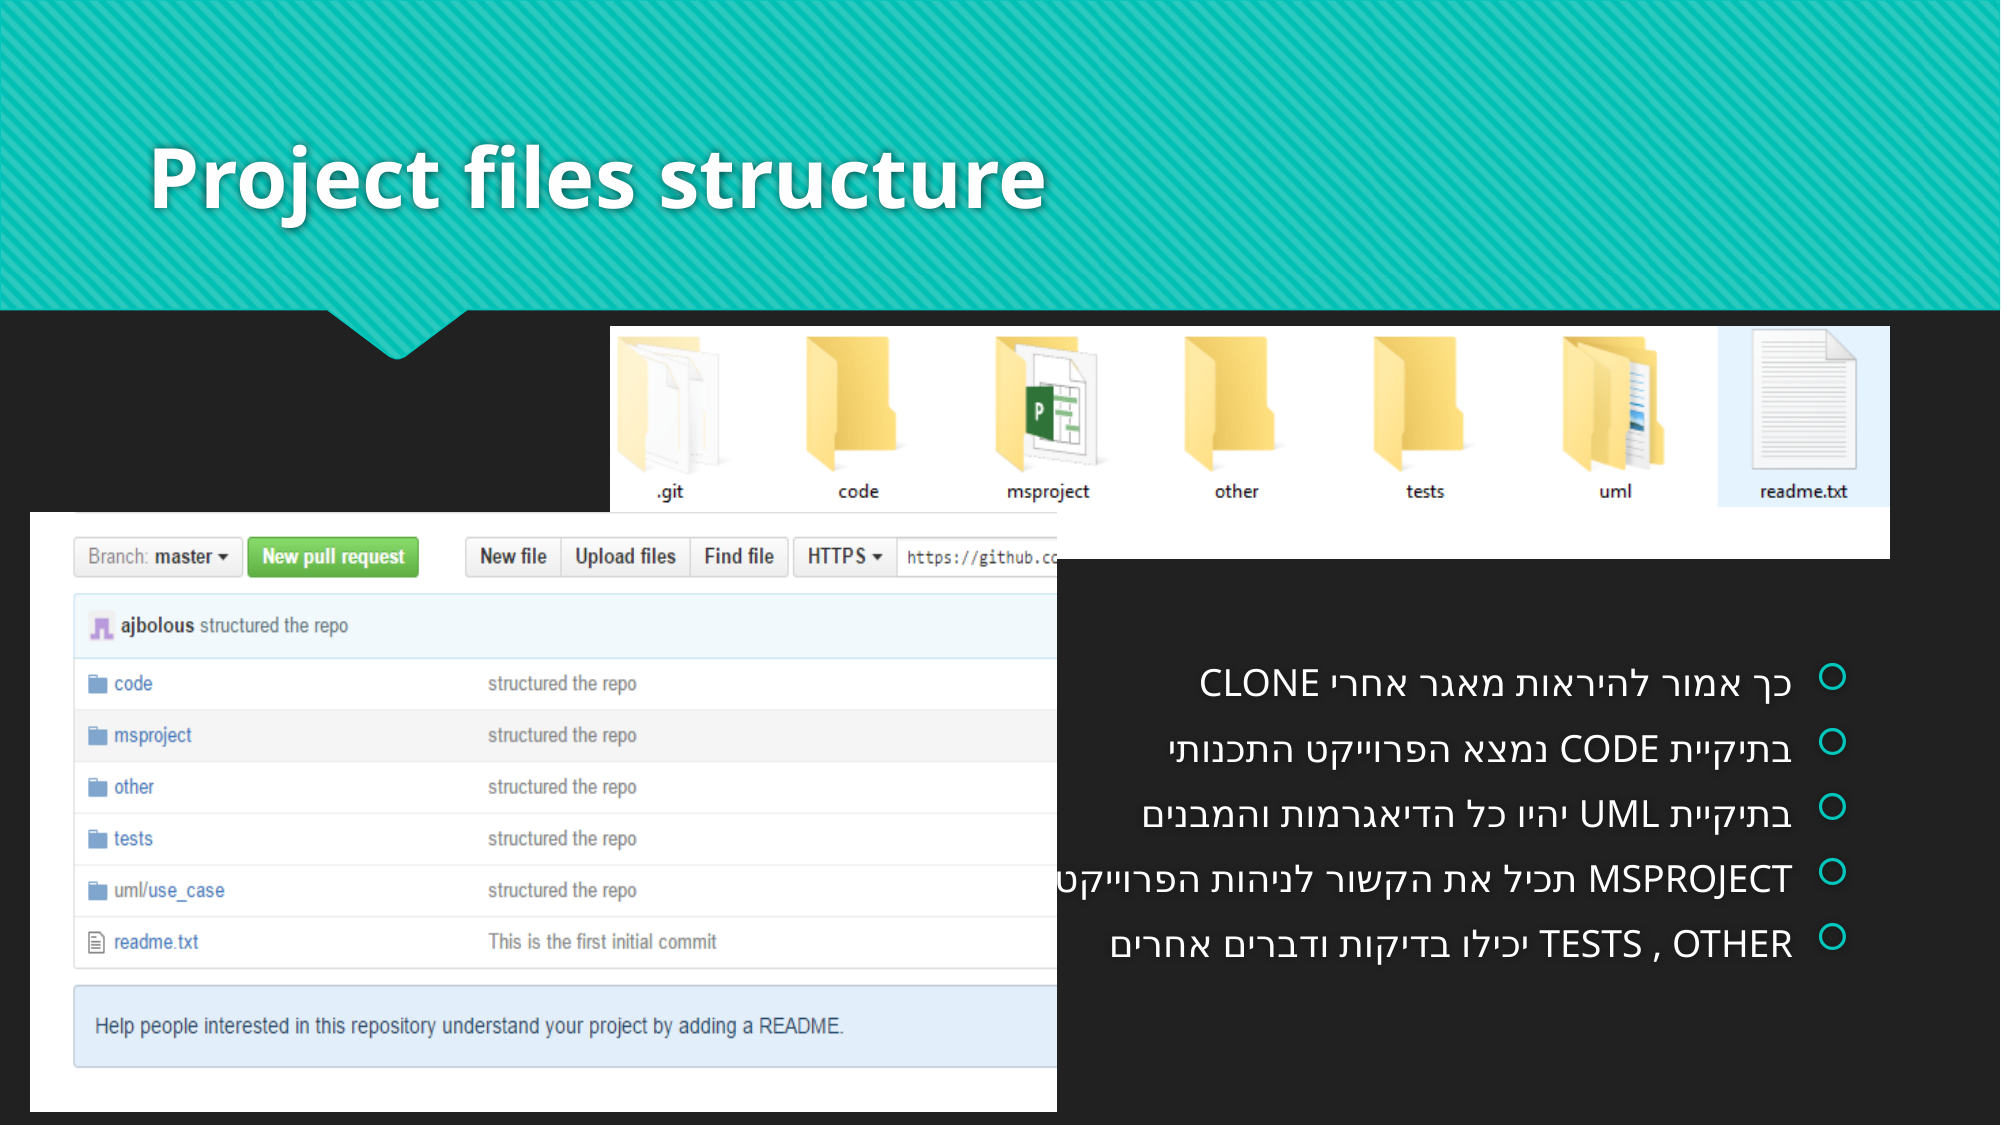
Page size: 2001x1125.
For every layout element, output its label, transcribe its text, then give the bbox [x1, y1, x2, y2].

picture [29, 325, 1891, 1112]
list כך אמור להיראות מאגר אחרי CLONE בתיקיית CODE נמצא הפרוייקט התכנותי בתיקיית UML יהיו כל הדיאגרמות והמבנים MSPROJECT תכיל את הקשור לניהות הפרוייקט TESTS , OTHER יכילו בדיקות ודברים אחרים [1057, 585, 1865, 1039]
title Project files structure [132, 73, 1868, 233]
